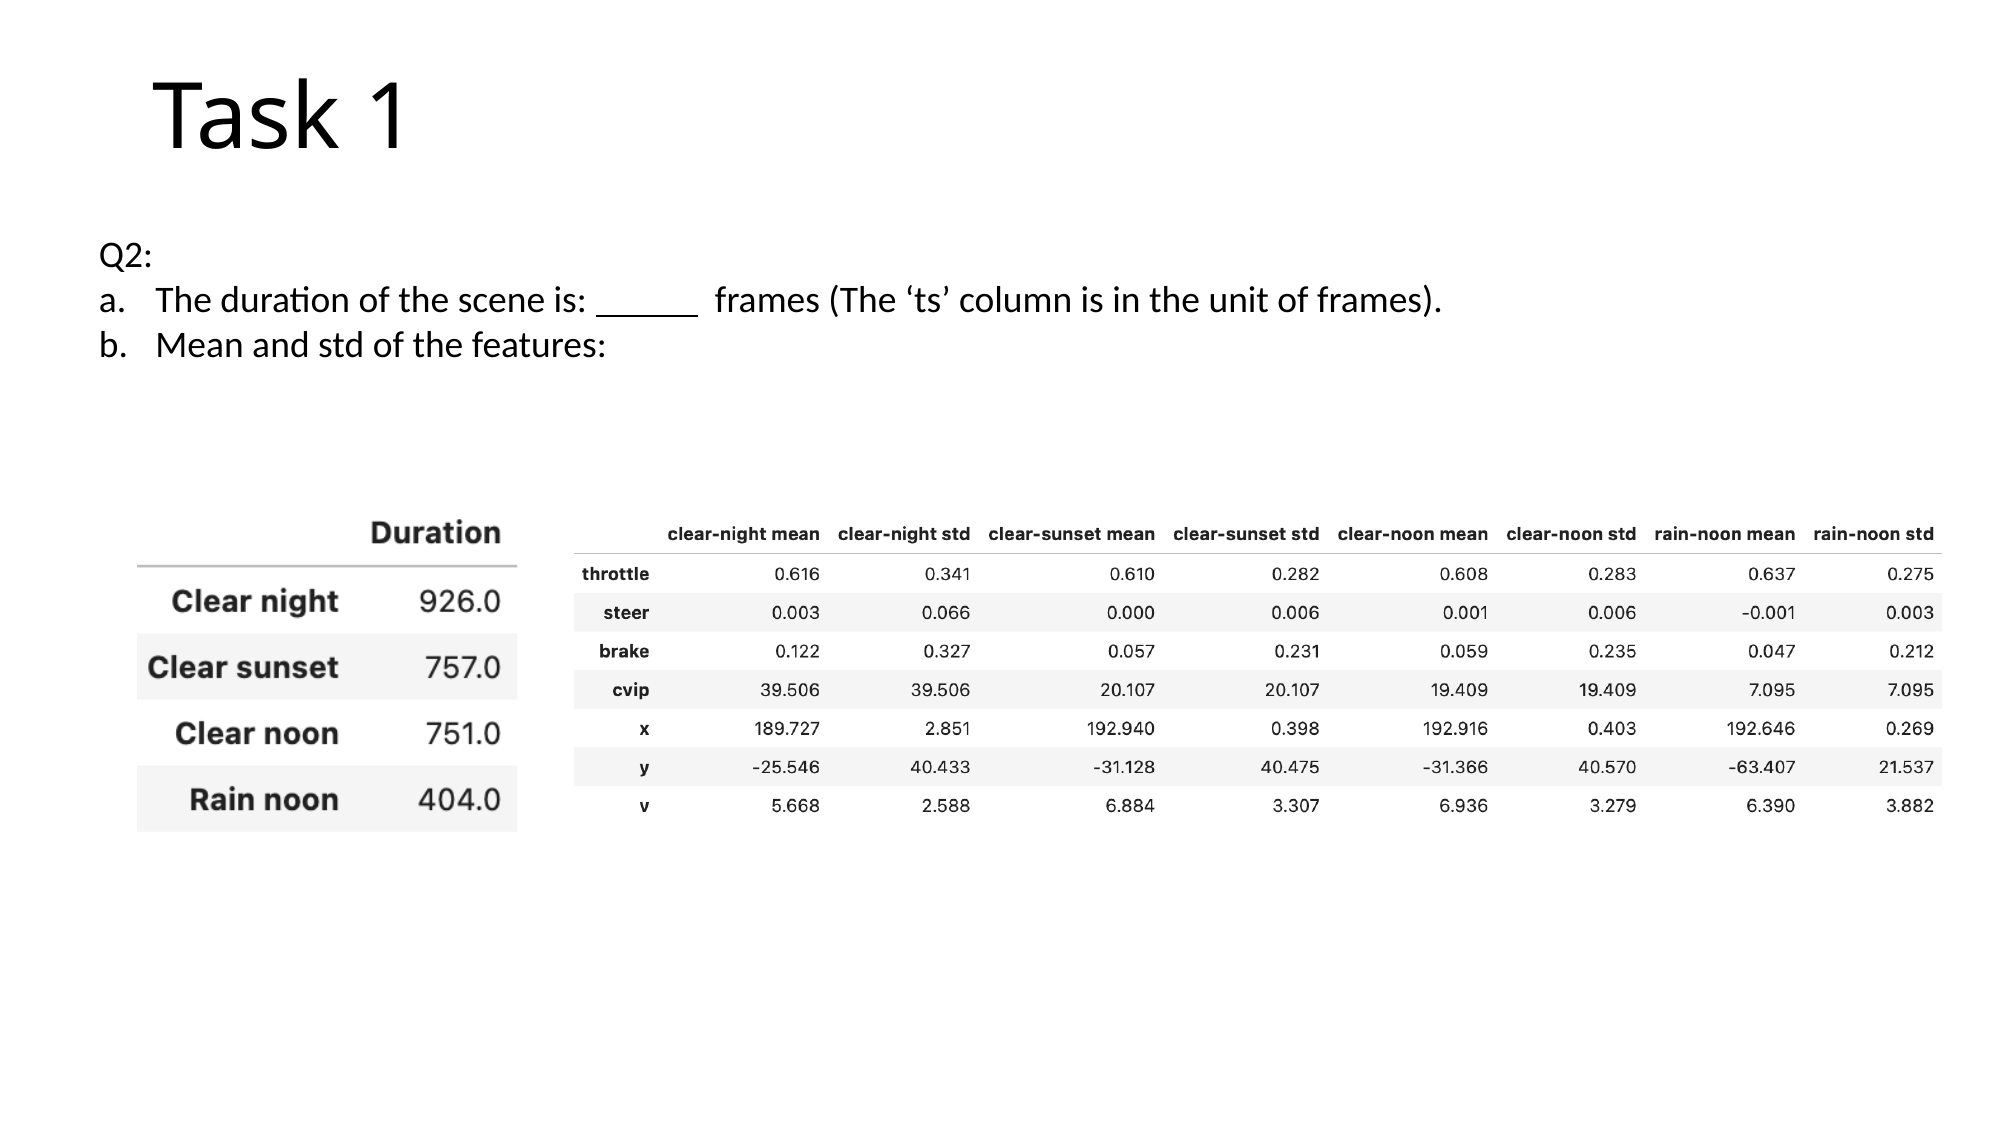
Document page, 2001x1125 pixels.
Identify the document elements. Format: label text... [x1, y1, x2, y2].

title Task 1 [137, 10, 1863, 229]
picture [574, 519, 1942, 822]
text_box Q2: The duration of the scene is: frames (The ‘ts’ column is in the unit of frames). Mean and std of the features: [84, 222, 1791, 373]
picture [137, 504, 535, 837]
